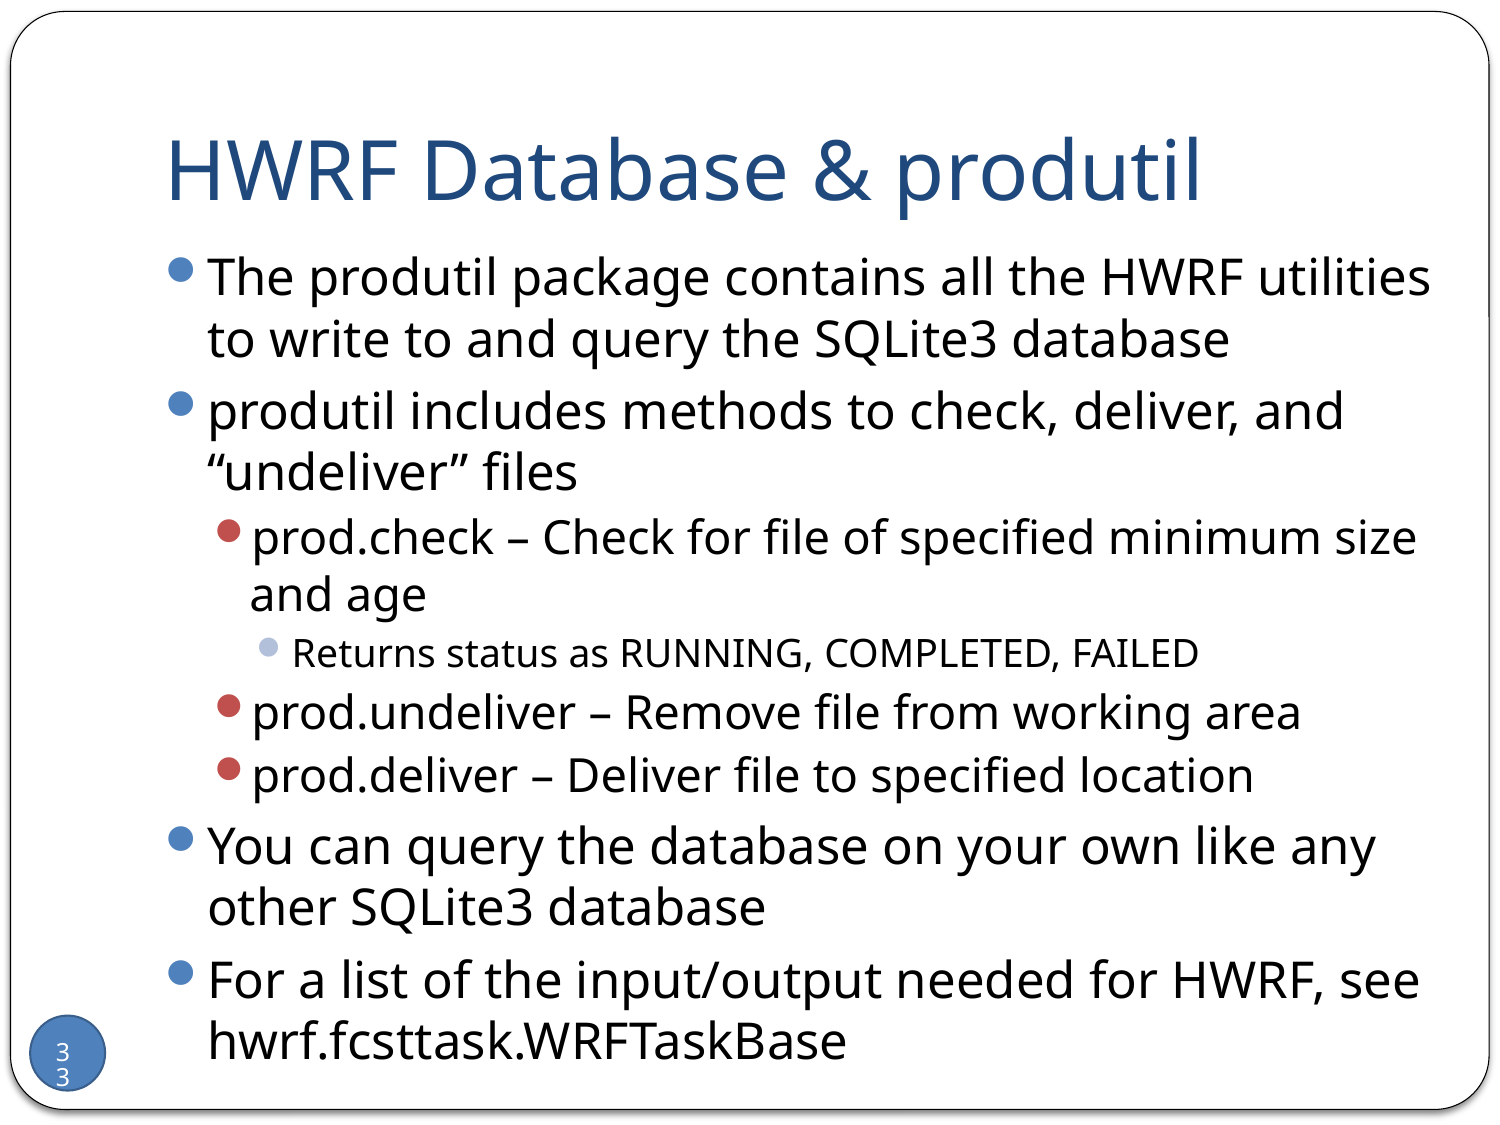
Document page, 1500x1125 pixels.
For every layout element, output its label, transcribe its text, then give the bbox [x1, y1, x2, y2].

list The produtil package contains all the HWRF utilities to write to and query the SQLite3 database produtil includes methods to check, deliver, and “undeliver” files prod.check – Check for file of specified minimum size and age Returns status as RUNNING, COMPLETED, FAILED prod.undeliver – Remove file from working area prod.deliver – Deliver file to specified location You can query the database on your own like any other SQLite3 database For a list of the input/output needed for HWRF, see hwrf.fcsttask.WRFTaskBase [150, 237, 1500, 1089]
title HWRF Database & produtil [150, 45, 1425, 233]
